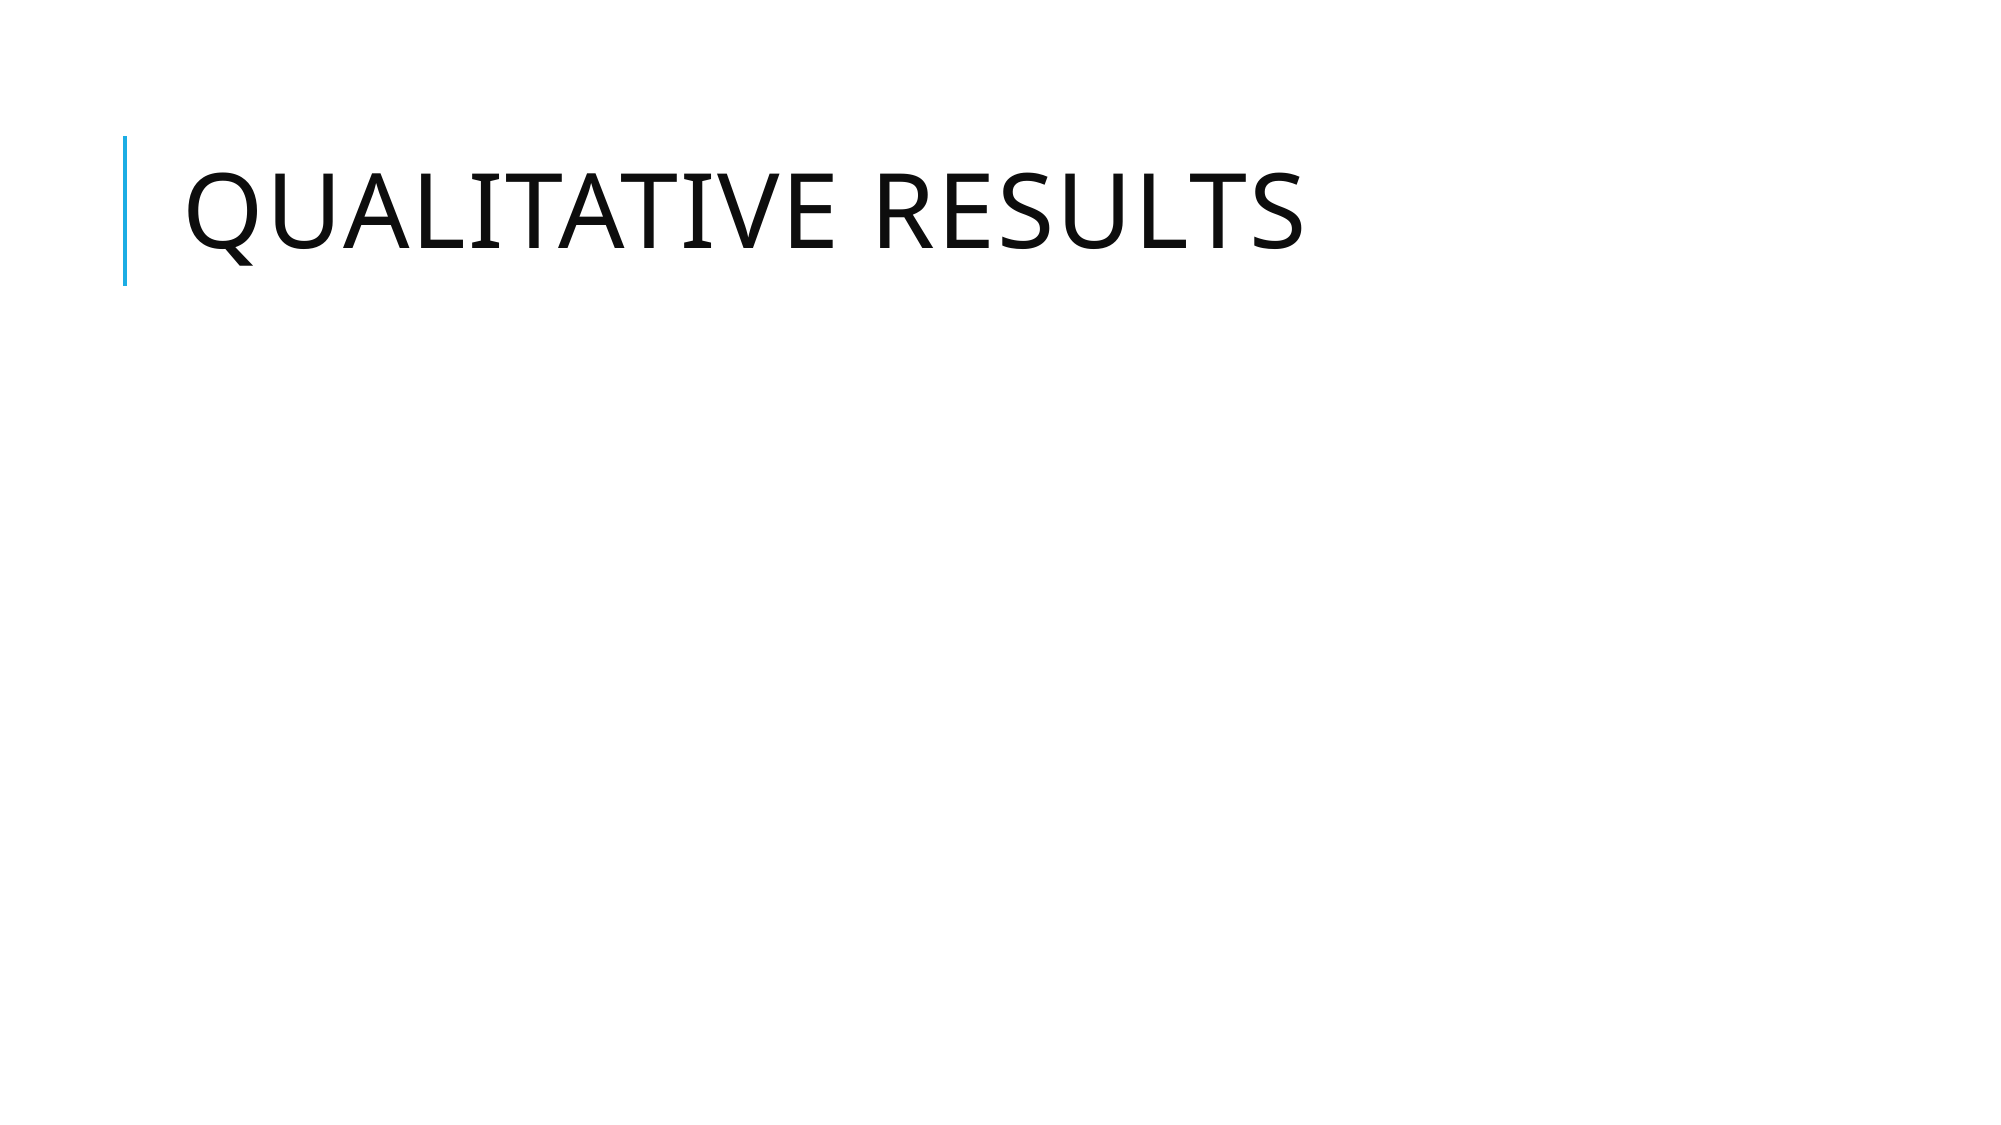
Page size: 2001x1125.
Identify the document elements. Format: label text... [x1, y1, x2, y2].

title Qualitative Results [168, 96, 1763, 342]
